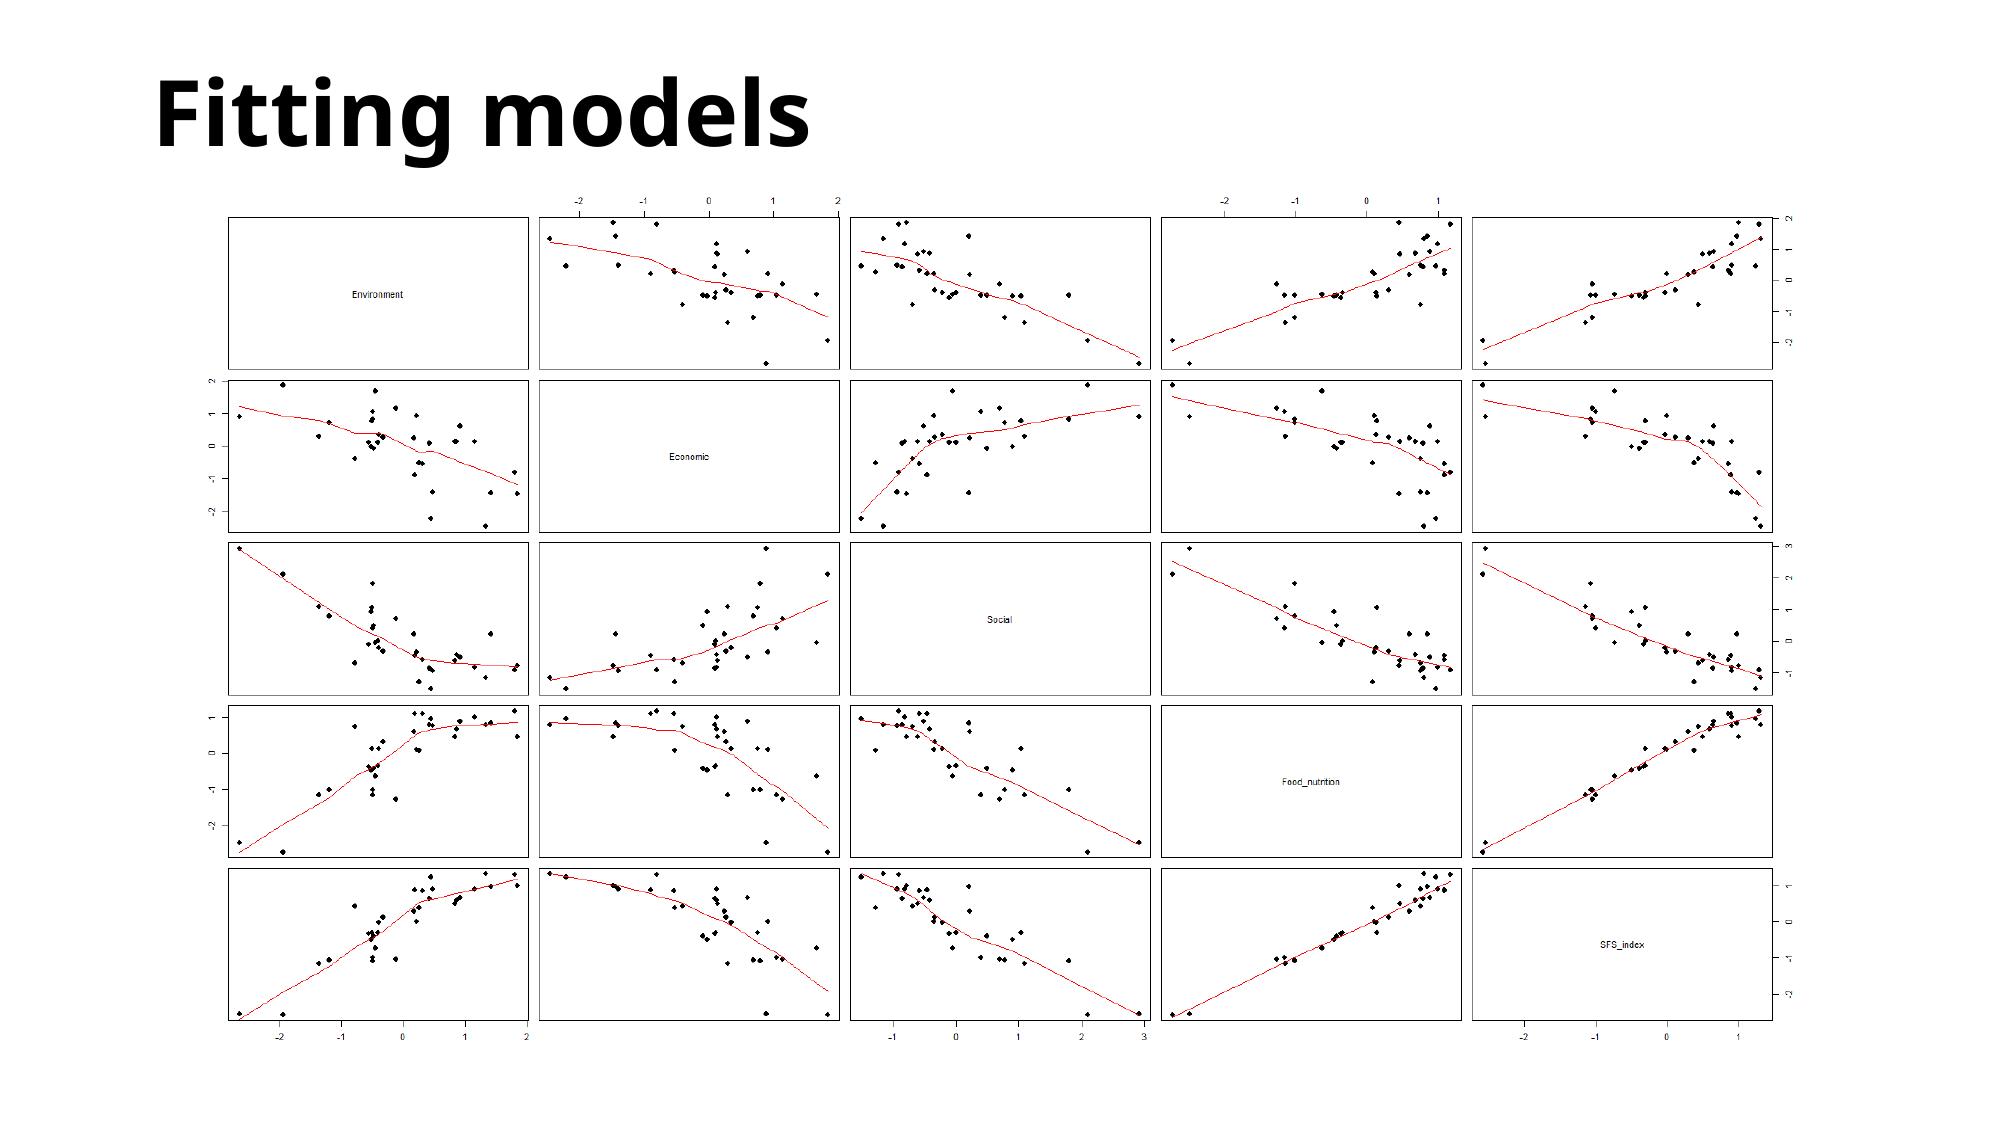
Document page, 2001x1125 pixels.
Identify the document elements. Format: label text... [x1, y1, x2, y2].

picture [179, 168, 1821, 1069]
text_box Fitting models [137, 59, 1863, 278]
